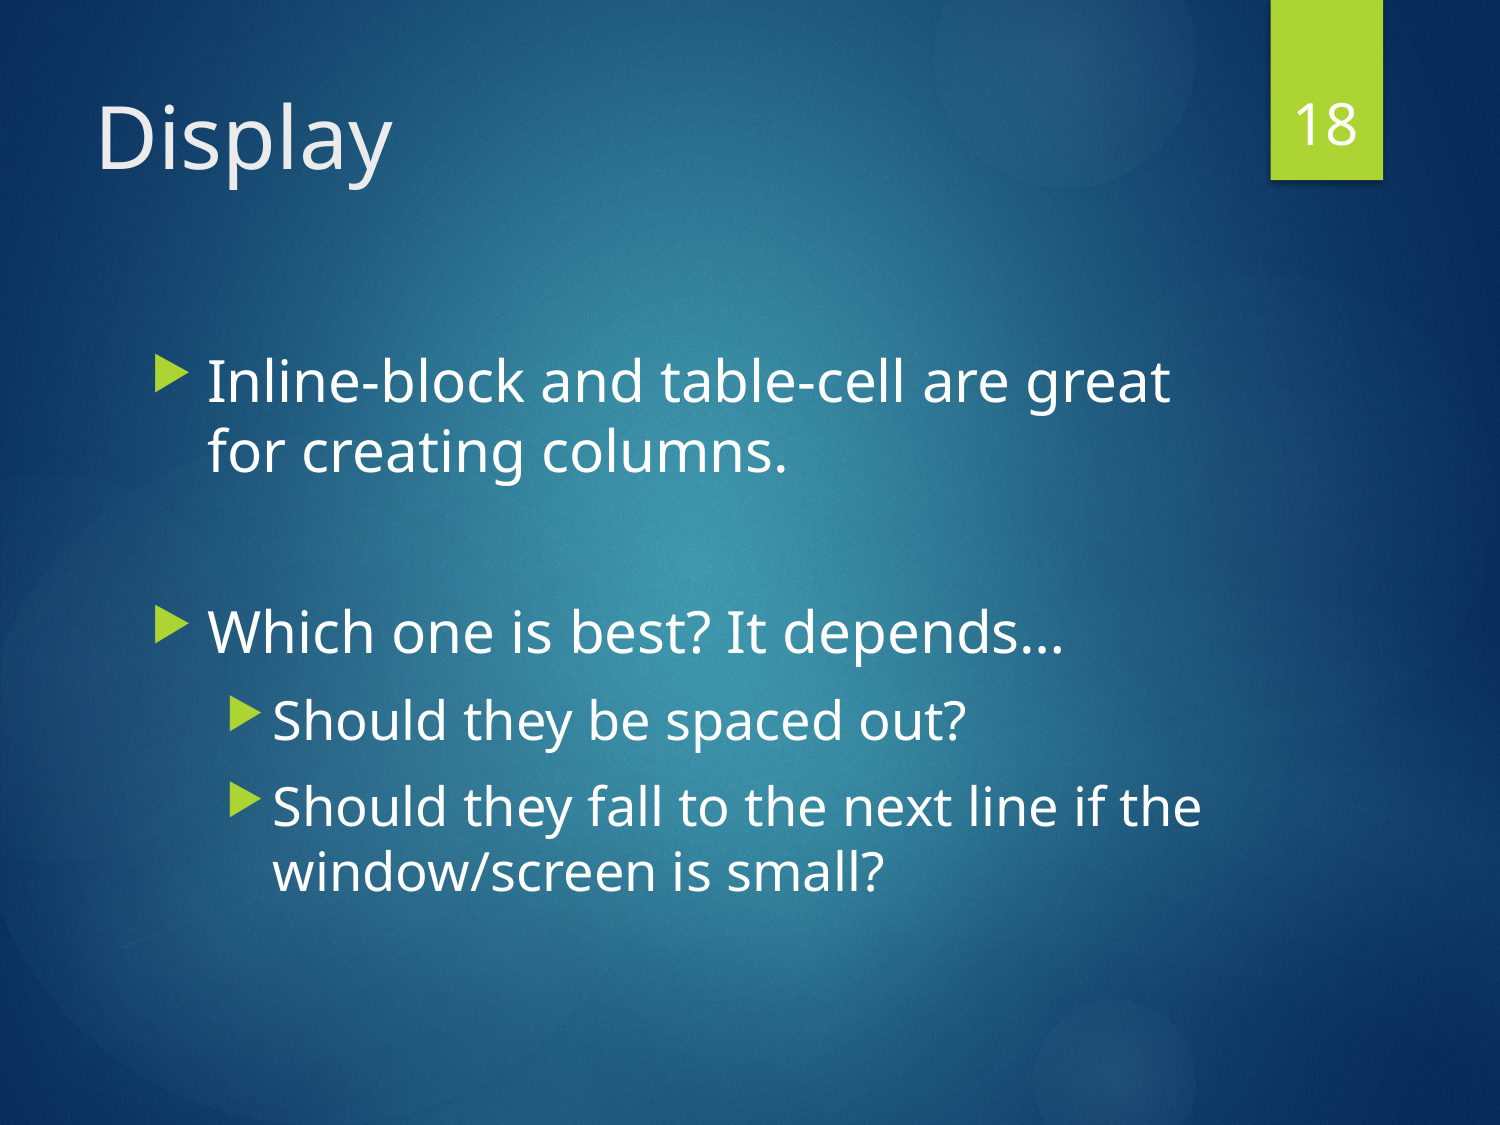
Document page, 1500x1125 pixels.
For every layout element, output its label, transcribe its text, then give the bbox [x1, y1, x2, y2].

title Display [79, 74, 1237, 304]
list Inline-block and table-cell are great for creating columns. Which one is best? It depends… Should they be spaced out? Should they fall to the next line if the window/screen is small? [135, 336, 1237, 1025]
slide_number 18 [1273, 48, 1378, 175]
